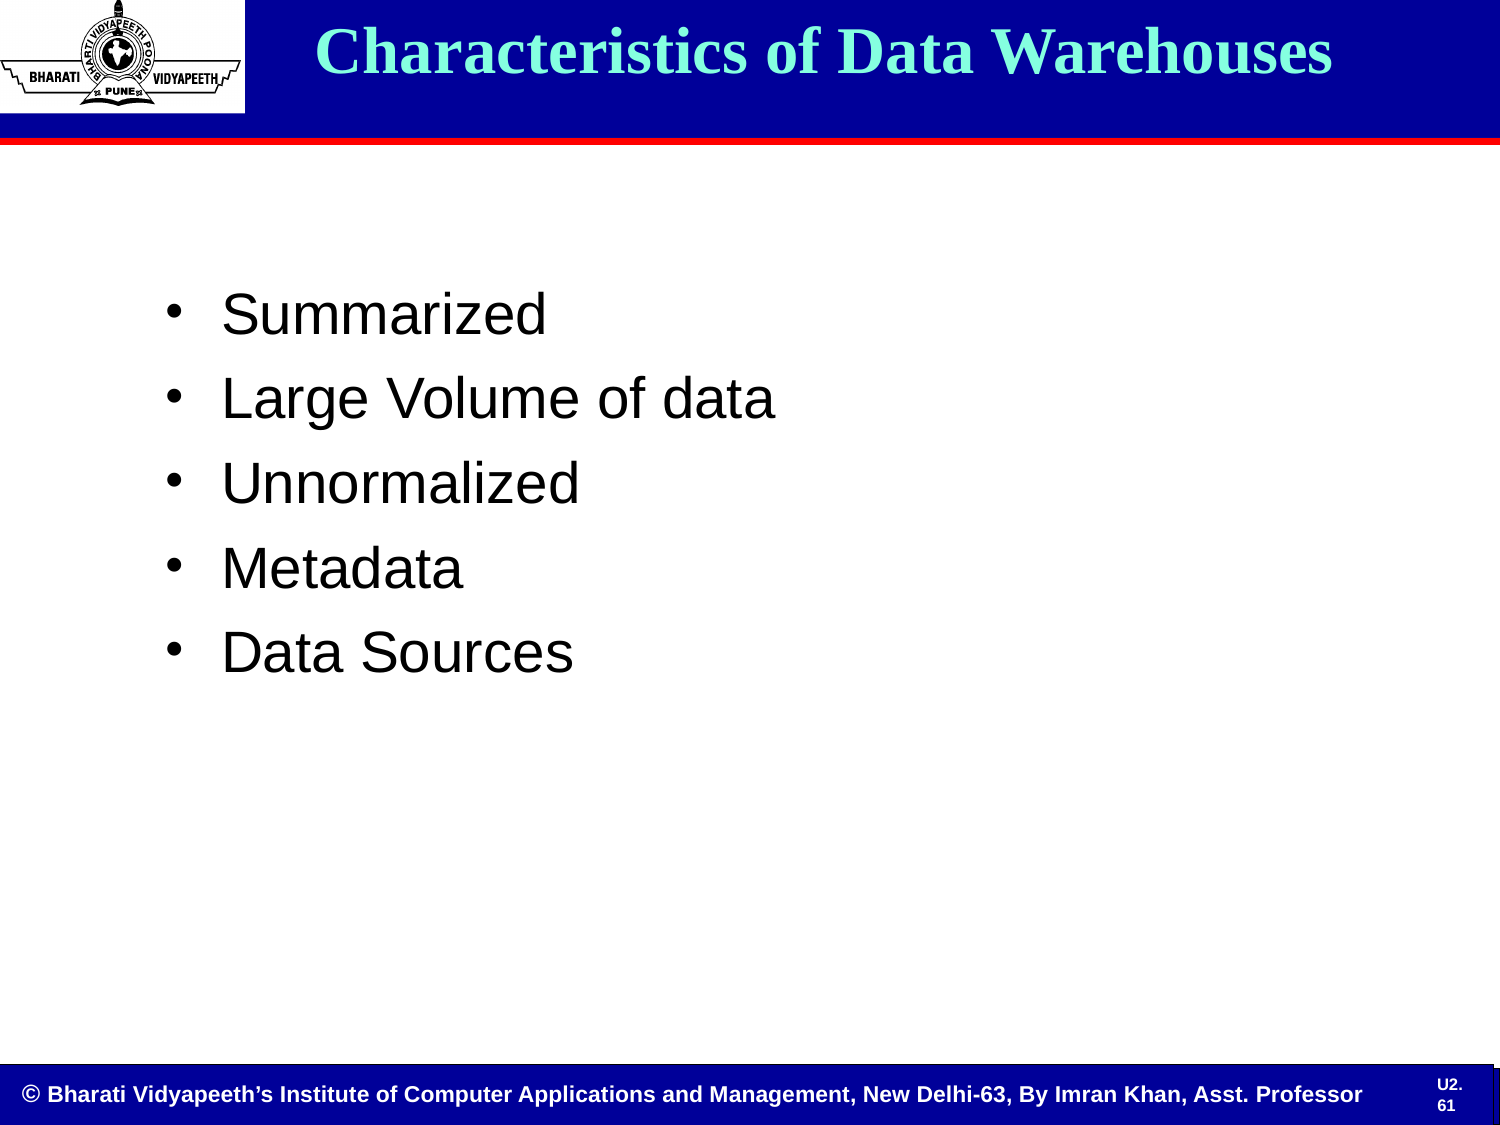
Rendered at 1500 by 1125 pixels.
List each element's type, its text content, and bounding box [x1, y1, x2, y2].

title Characteristics of Data Warehouses [150, 0, 1500, 188]
list Summarized Large Volume of data Unnormalized Metadata Data Sources [149, 268, 1500, 1125]
picture [0, 0, 150, 106]
